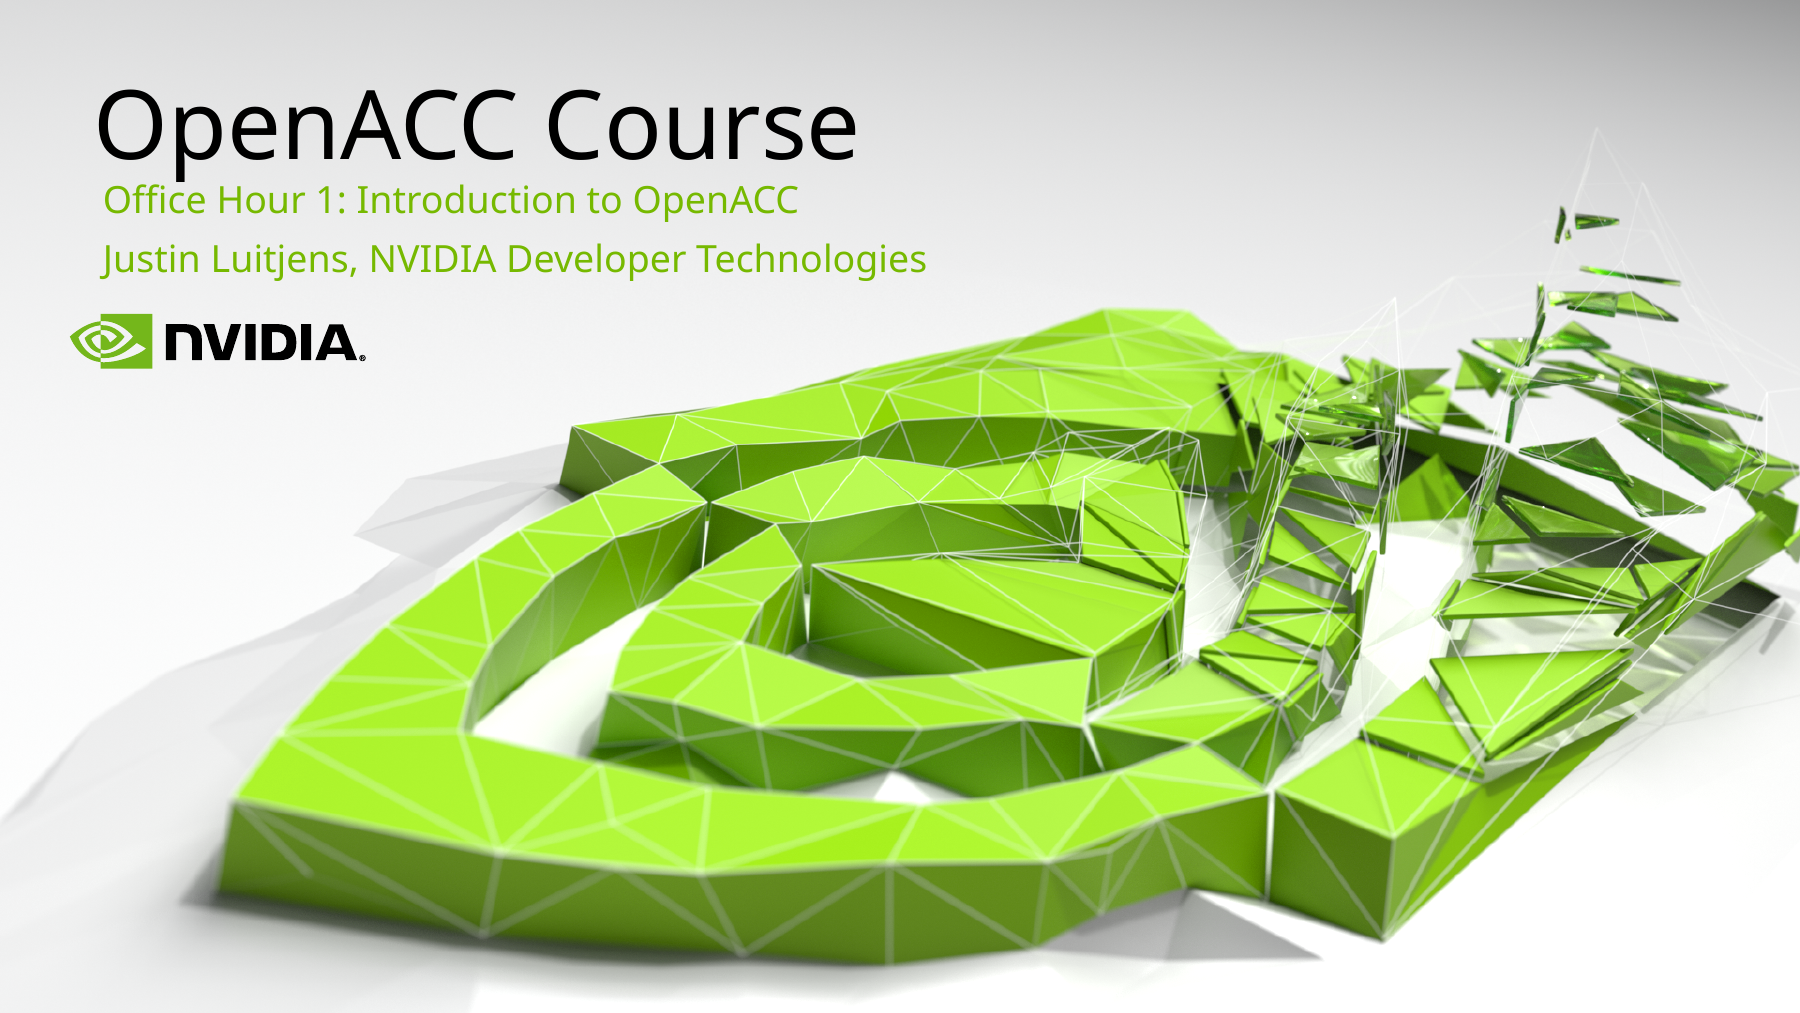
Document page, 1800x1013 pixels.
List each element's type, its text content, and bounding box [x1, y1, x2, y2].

picture [0, 0, 1800, 1013]
subtitle Office Hour 1: Introduction to OpenACC Justin Luitjens, NVIDIA Developer Technologies [87, 173, 1632, 290]
title OpenACC Course [78, 26, 1623, 189]
